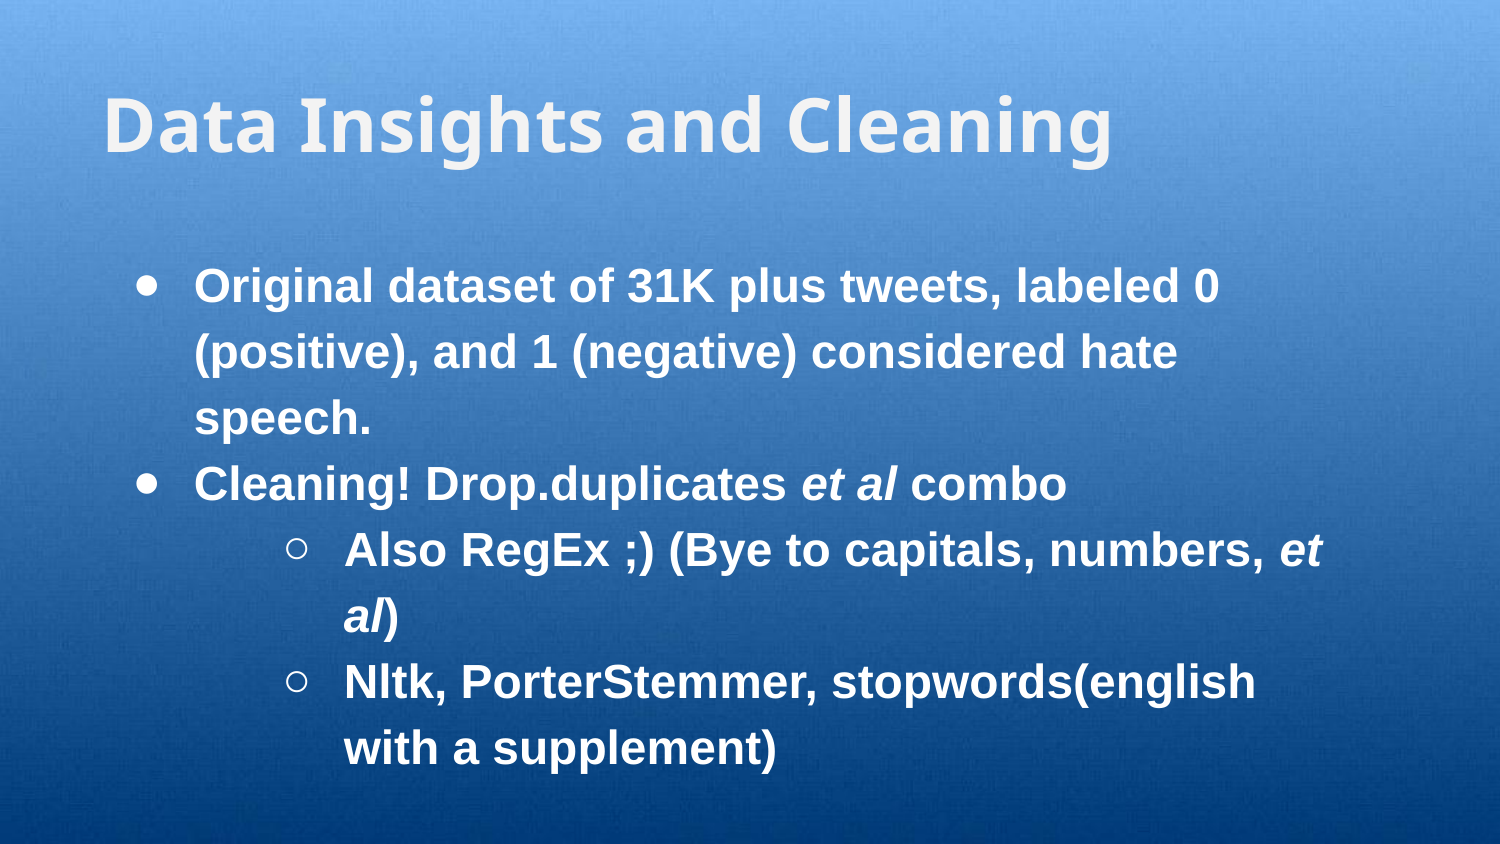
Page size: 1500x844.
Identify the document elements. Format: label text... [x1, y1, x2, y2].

title Data Insights and Cleaning [86, 62, 1338, 189]
picture [0, 0, 1500, 844]
title Original dataset of 31K plus tweets, labeled 0 (positive), and 1 (negative) considered hate speech. Cleaning! Drop.duplicates et al combo Also RegEx ;) (Bye to capitals, numbers, et al) Nltk, PorterStemmer, stopwords(english with a supplement) [103, 230, 1355, 679]
